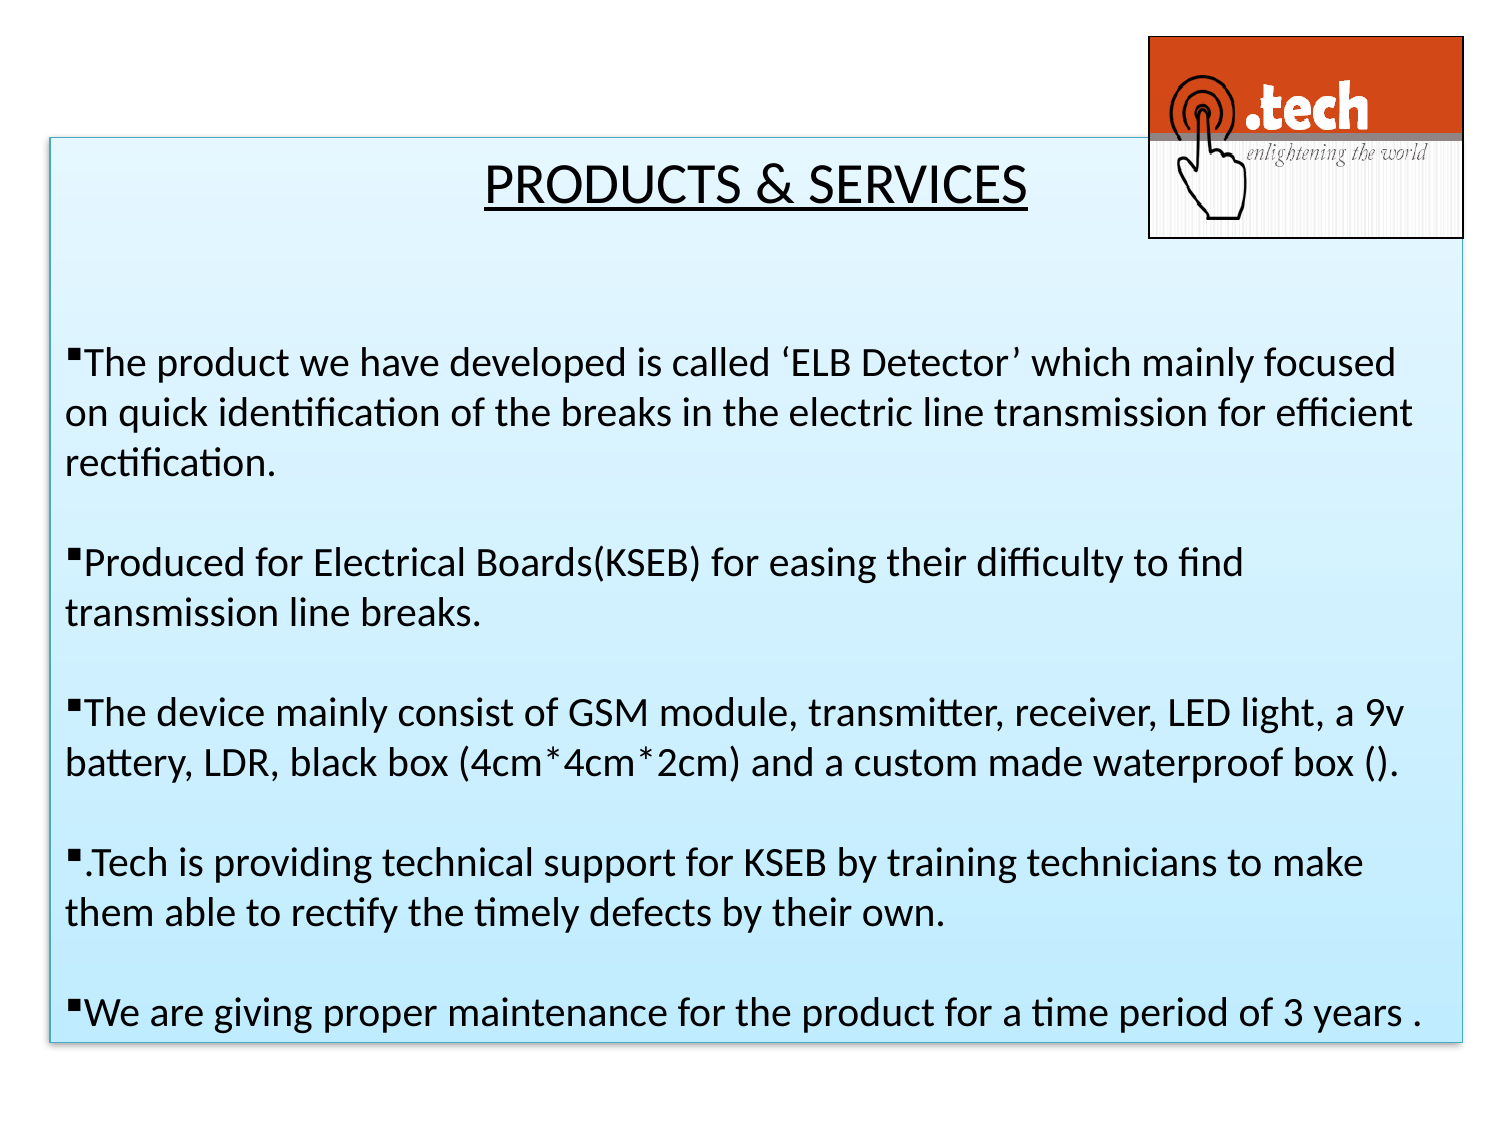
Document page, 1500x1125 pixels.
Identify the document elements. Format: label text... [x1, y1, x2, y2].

text_box PRODUCTS & SERVICES The product we have developed is called ‘ELB Detector’ which mainly focused on quick identification of the breaks in the electric line transmission for efficient rectification. Produced for Electrical Boards(KSEB) for easing their difficulty to find transmission line breaks. The device mainly consist of GSM module, transmitter, receiver, LED light, a 9v battery, LDR, black box (4cm*4cm*2cm) and a custom made waterproof box (). .Tech is providing technical support for KSEB by training technicians to make them able to rectify the timely defects by their own. We are giving proper maintenance for the product for a time period of 3 years . [49, 137, 1463, 1043]
picture [1149, 37, 1463, 238]
